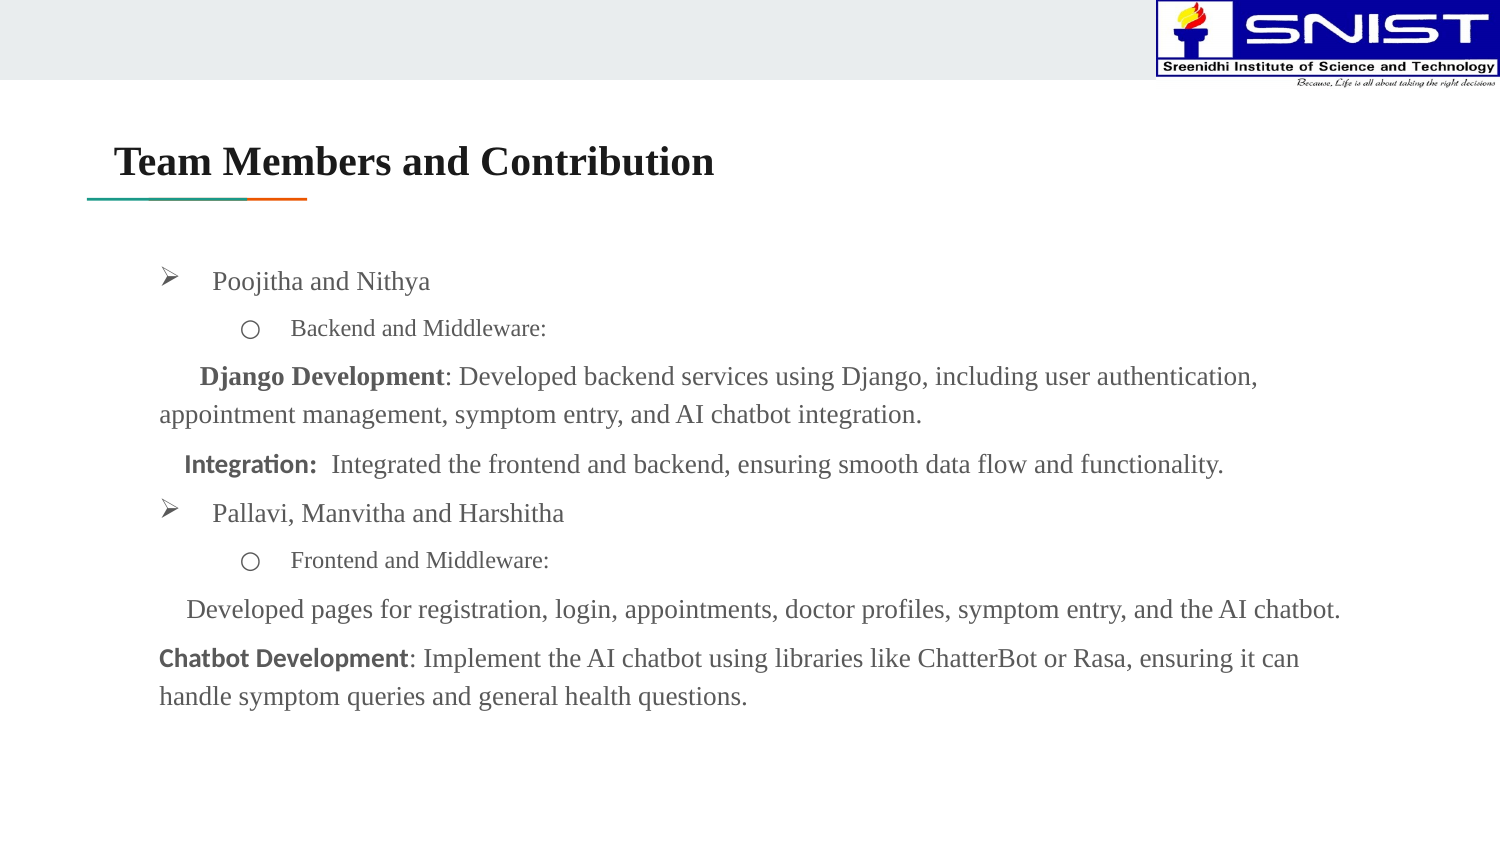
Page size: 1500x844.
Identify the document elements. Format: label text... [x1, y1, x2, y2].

list Poojitha and Nithya Backend and Middleware: Django Development: Developed backend services using Django, including user authentication, appointment management, symptom entry, and AI chatbot integration. Integration: Integrated the frontend and backend, ensuring smooth data flow and functionality. Pallavi, Manvitha and Harshitha Frontend and Middleware: Developed pages for registration, login, appointments, doctor profiles, symptom entry, and the AI chatbot. Chatbot Development: Implement the AI chatbot using libraries like ChatterBot or Rasa, ensuring it can handle symptom queries and general health questions. [119, 243, 1381, 755]
picture [1156, 0, 1500, 89]
title Team Members and Contribution [98, 111, 1361, 200]
